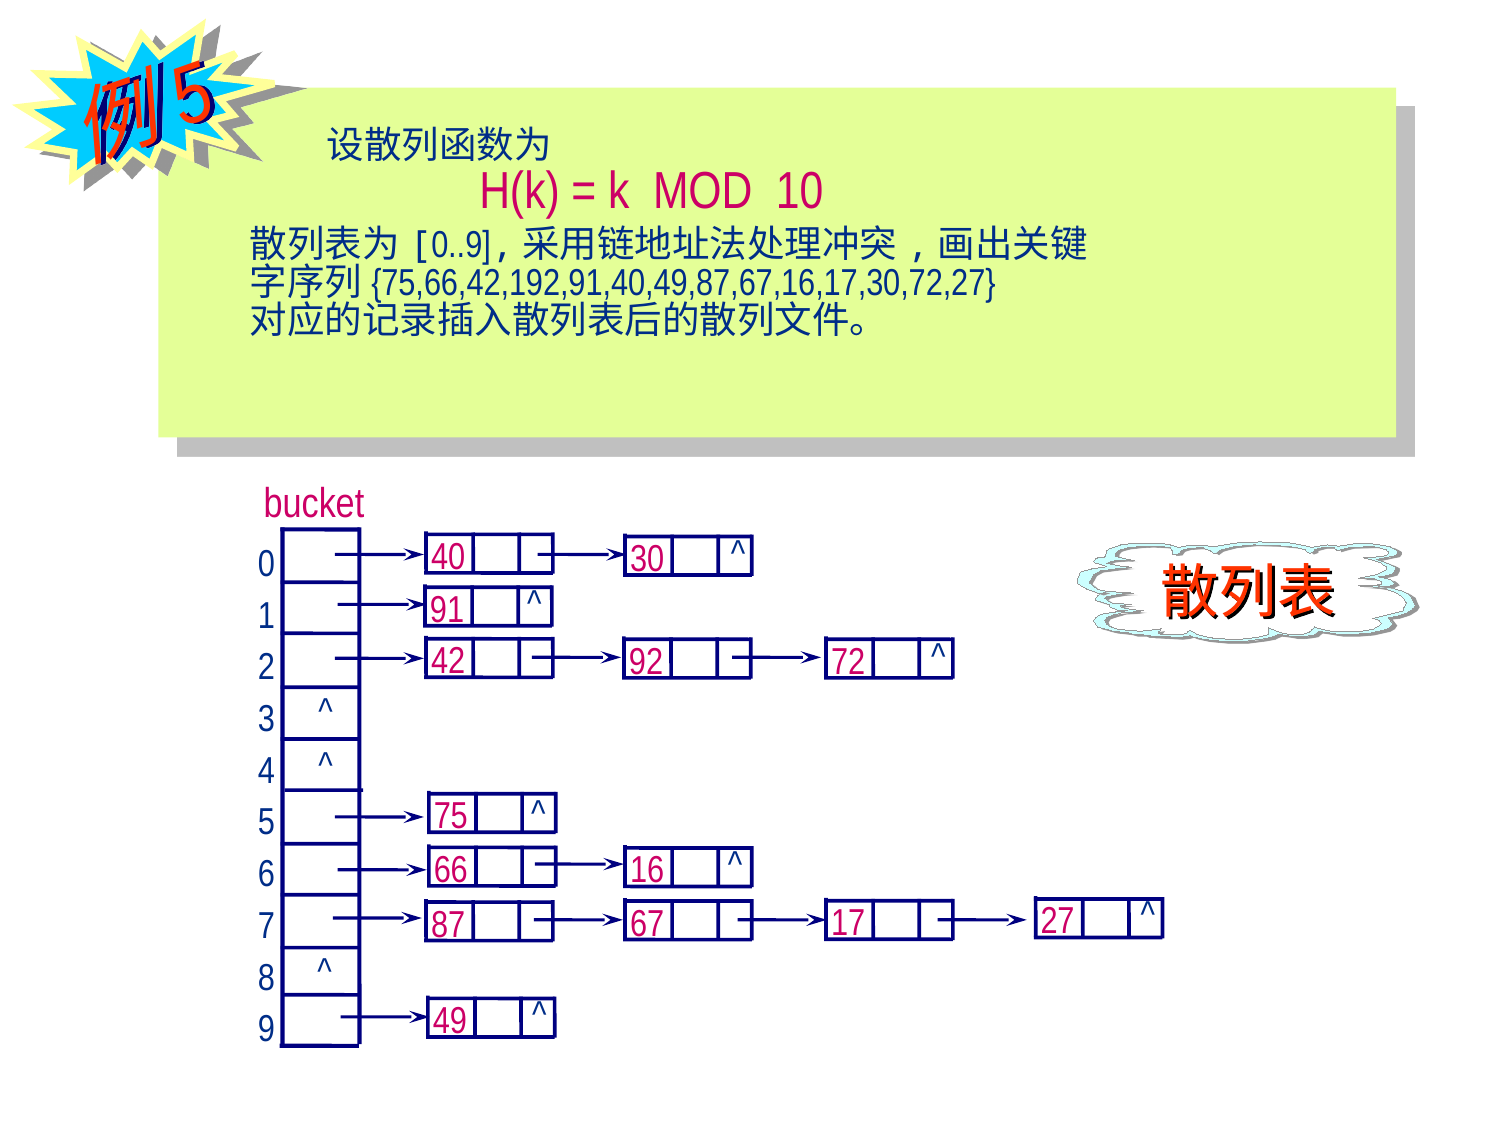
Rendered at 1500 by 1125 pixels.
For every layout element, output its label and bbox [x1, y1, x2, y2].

text_box [23, 21, 278, 185]
text_box [158, 87, 1436, 438]
text_box [241, 467, 1416, 1059]
